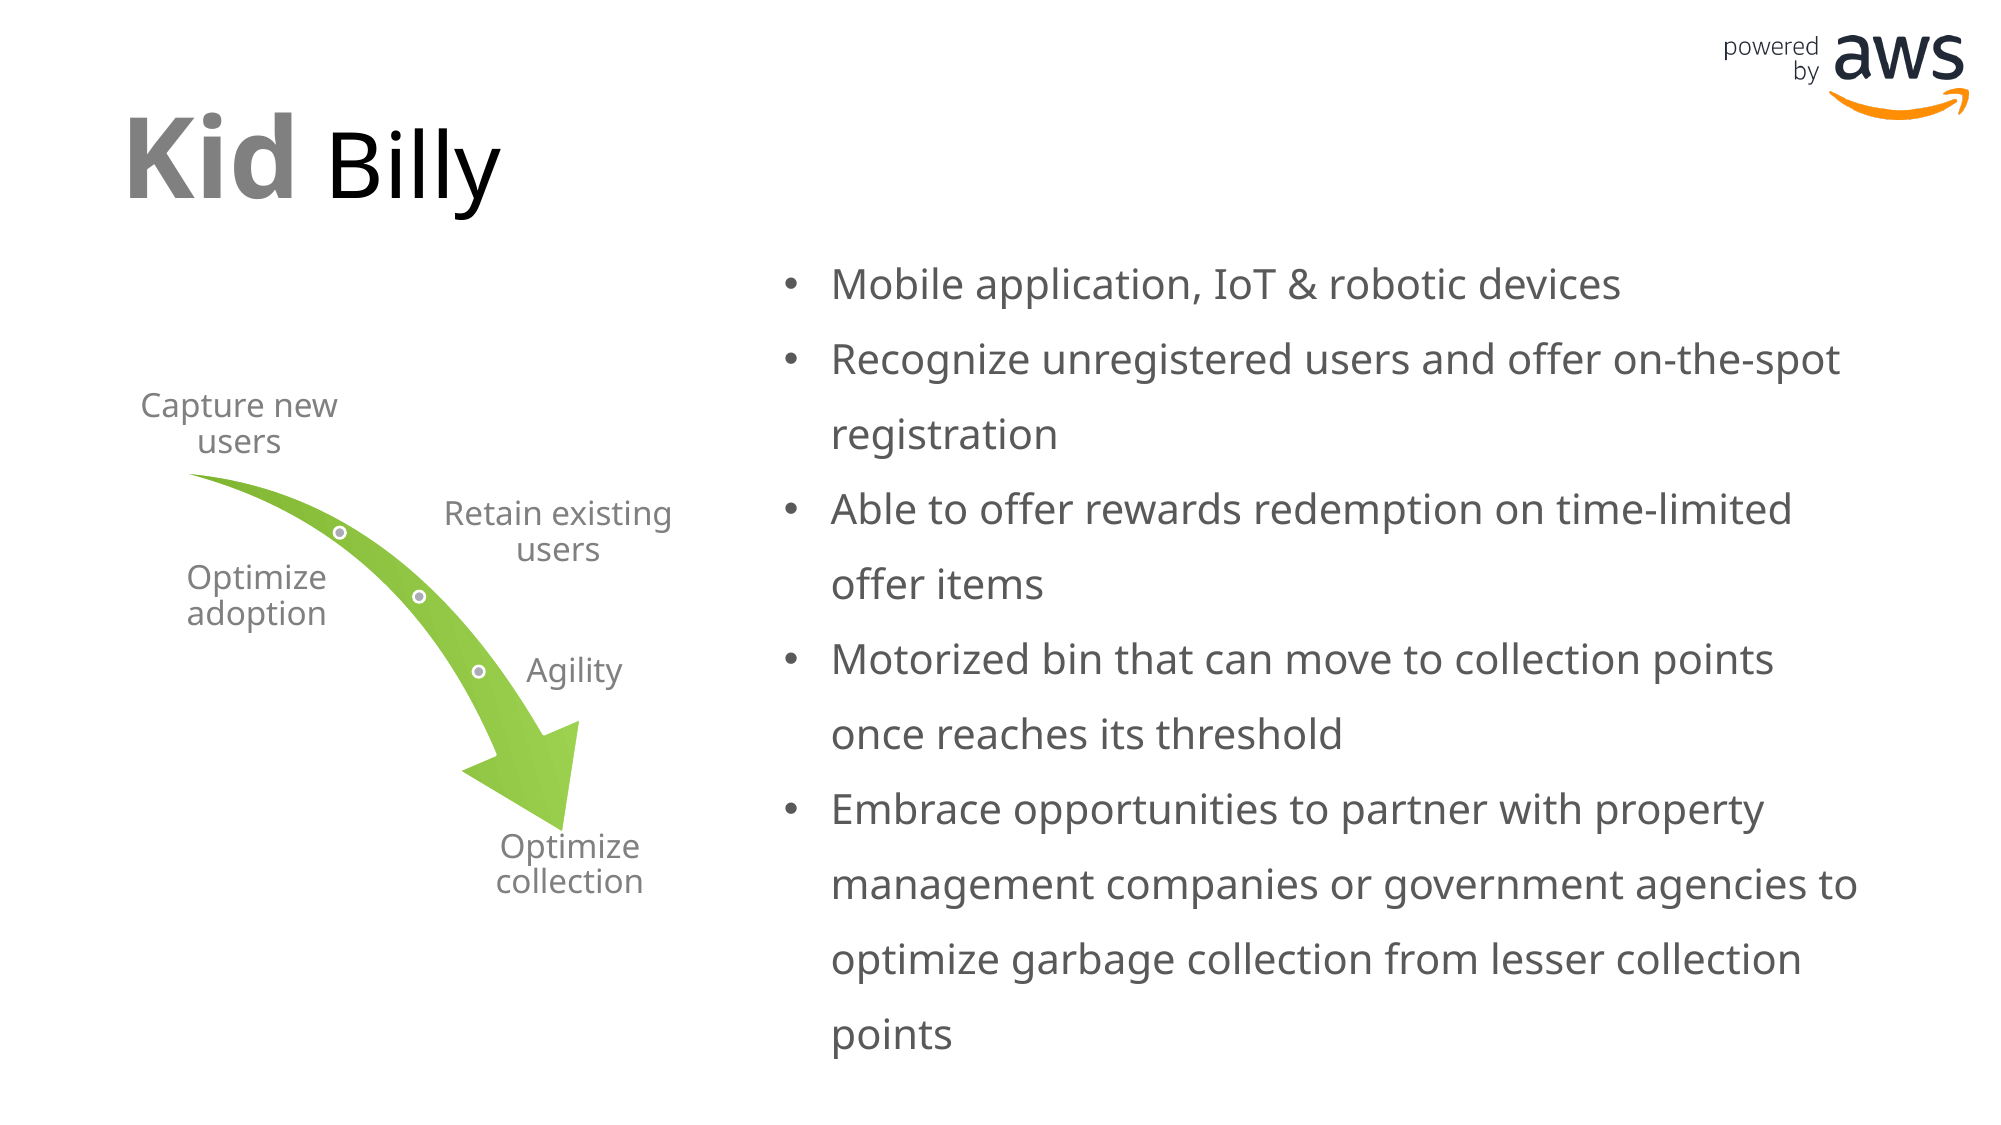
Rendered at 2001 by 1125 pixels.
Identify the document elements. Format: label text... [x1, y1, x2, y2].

text_box Kid Billy [105, 39, 1894, 200]
picture [1725, 35, 1970, 121]
text_box Mobile application, IoT & robotic devices Recognize unregistered users and offer on-the-spot registration Able to offer rewards redemption on time-limited offer items Motorized bin that can move to collection points once reaches its threshold Embrace opportunities to partner with property management companies or government agencies to optimize garbage collection from lesser collection points [769, 254, 1894, 1036]
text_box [78, 378, 770, 912]
